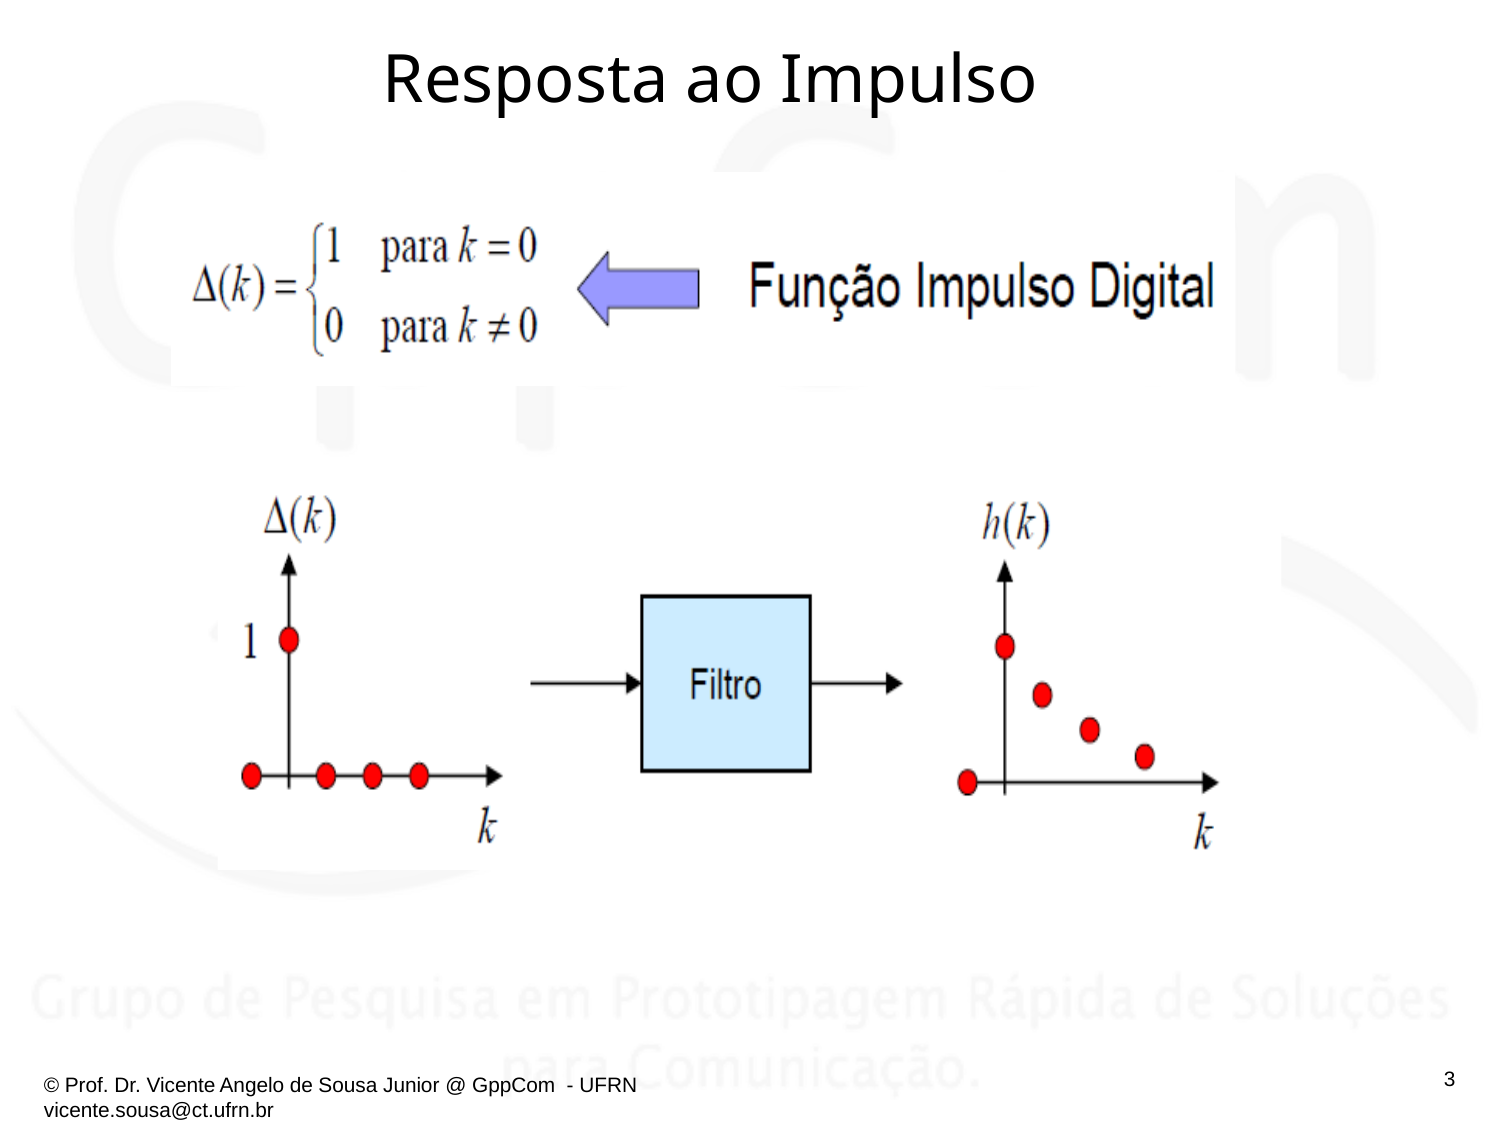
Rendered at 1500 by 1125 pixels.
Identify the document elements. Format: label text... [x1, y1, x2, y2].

slide_number 3 [1257, 1058, 1471, 1107]
picture [217, 479, 1282, 870]
title Resposta ao Impulso [29, 7, 1393, 146]
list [170, 172, 1236, 386]
